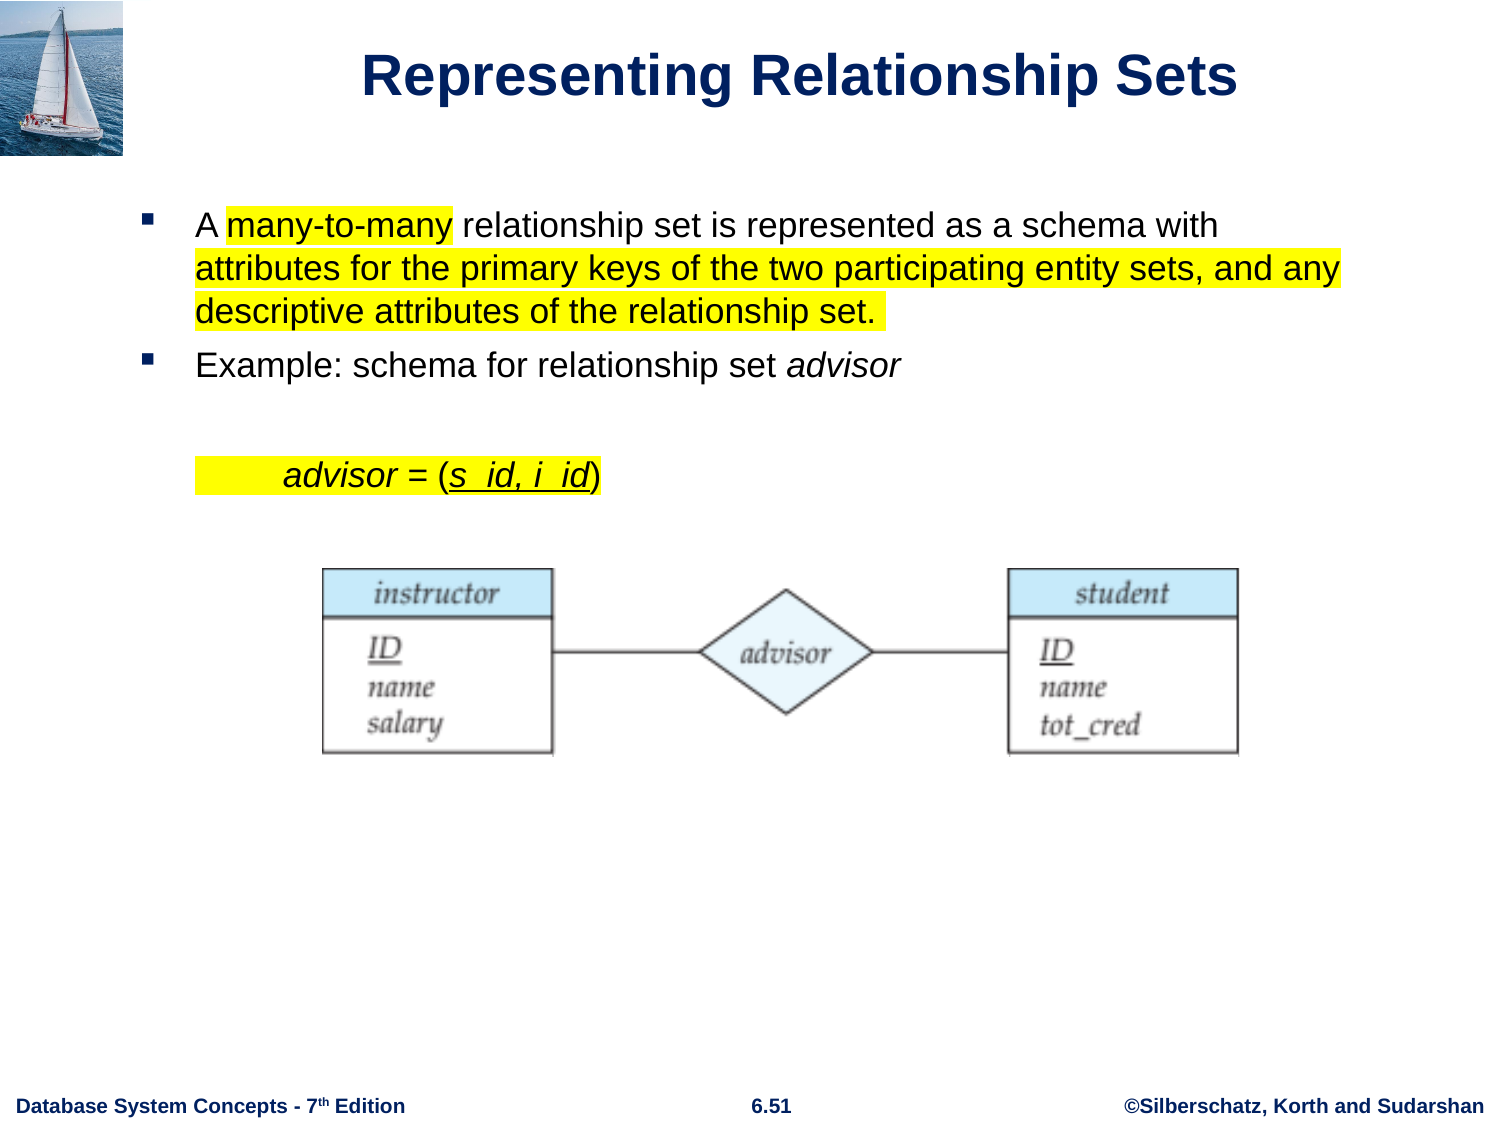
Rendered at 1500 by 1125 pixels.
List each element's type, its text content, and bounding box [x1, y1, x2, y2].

picture [321, 568, 1240, 757]
list A many-to-many relationship set is represented as a schema with attributes for the primary keys of the two participating entity sets, and any descriptive attributes of the relationship set. Example: schema for relationship set advisor advisor = (s_id, i_id) [123, 195, 1358, 512]
picture [0, 1, 123, 156]
title Representing Relationship Sets [109, 15, 1493, 116]
